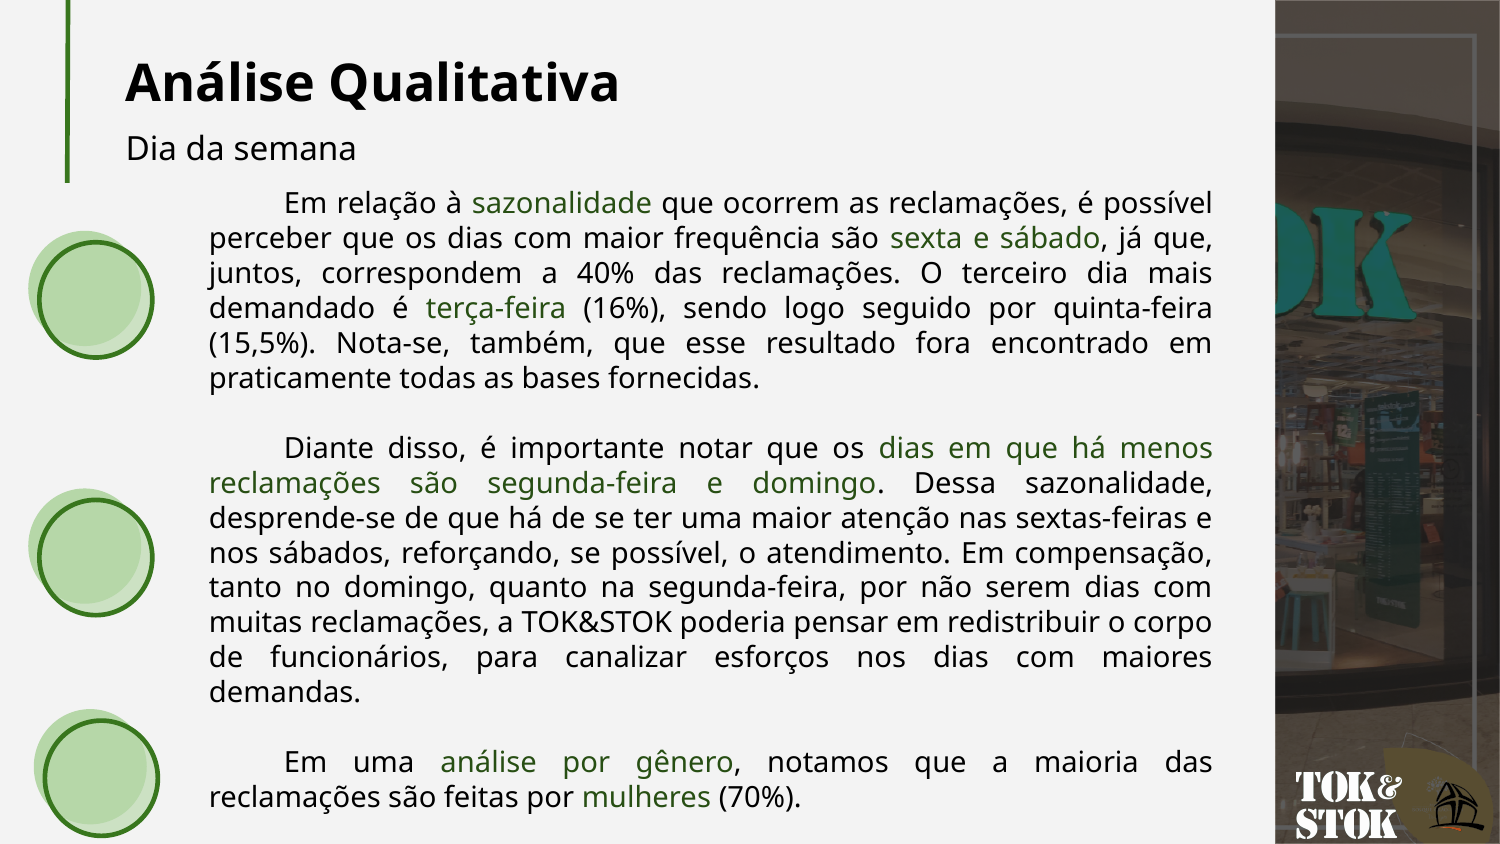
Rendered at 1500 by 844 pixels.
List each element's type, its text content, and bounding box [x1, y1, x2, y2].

text_box Em relação à sazonalidade que ocorrem as reclamações, é possível perceber que os dias com maior frequência são sexta e sábado, já que, juntos, correspondem a 40% das reclamações. O terceiro dia mais demandado é terça-feira (16%), sendo logo seguido por quinta-feira (15,5%). Nota-se, também, que esse resultado fora encontrado em praticamente todas as bases fornecidas. Diante disso, é importante notar que os dias em que há menos reclamações são segunda-feira e domingo. Dessa sazonalidade, desprende-se de que há de se ter uma maior atenção nas sextas-feiras e nos sábados, reforçando, se possível, o atendimento. Em compensação, tanto no domingo, quanto na segunda-feira, por não serem dias com muitas reclamações, a TOK&STOK poderia pensar em redistribuir o corpo de funcionários, para canalizar esforços nos dias com maiores demandas. Em uma análise por gênero, notamos que a maioria das reclamações são feitas por mulheres (70%). [193, 218, 1229, 780]
text_box [33, 709, 135, 811]
text_box [28, 488, 129, 591]
text_box Dia da semana [110, 112, 822, 182]
picture [1275, 0, 1500, 844]
text_box [39, 242, 153, 358]
text_box [28, 230, 130, 334]
text_box [44, 720, 158, 836]
text_box Análise Qualitativa [110, 34, 822, 112]
text_box [39, 499, 153, 616]
